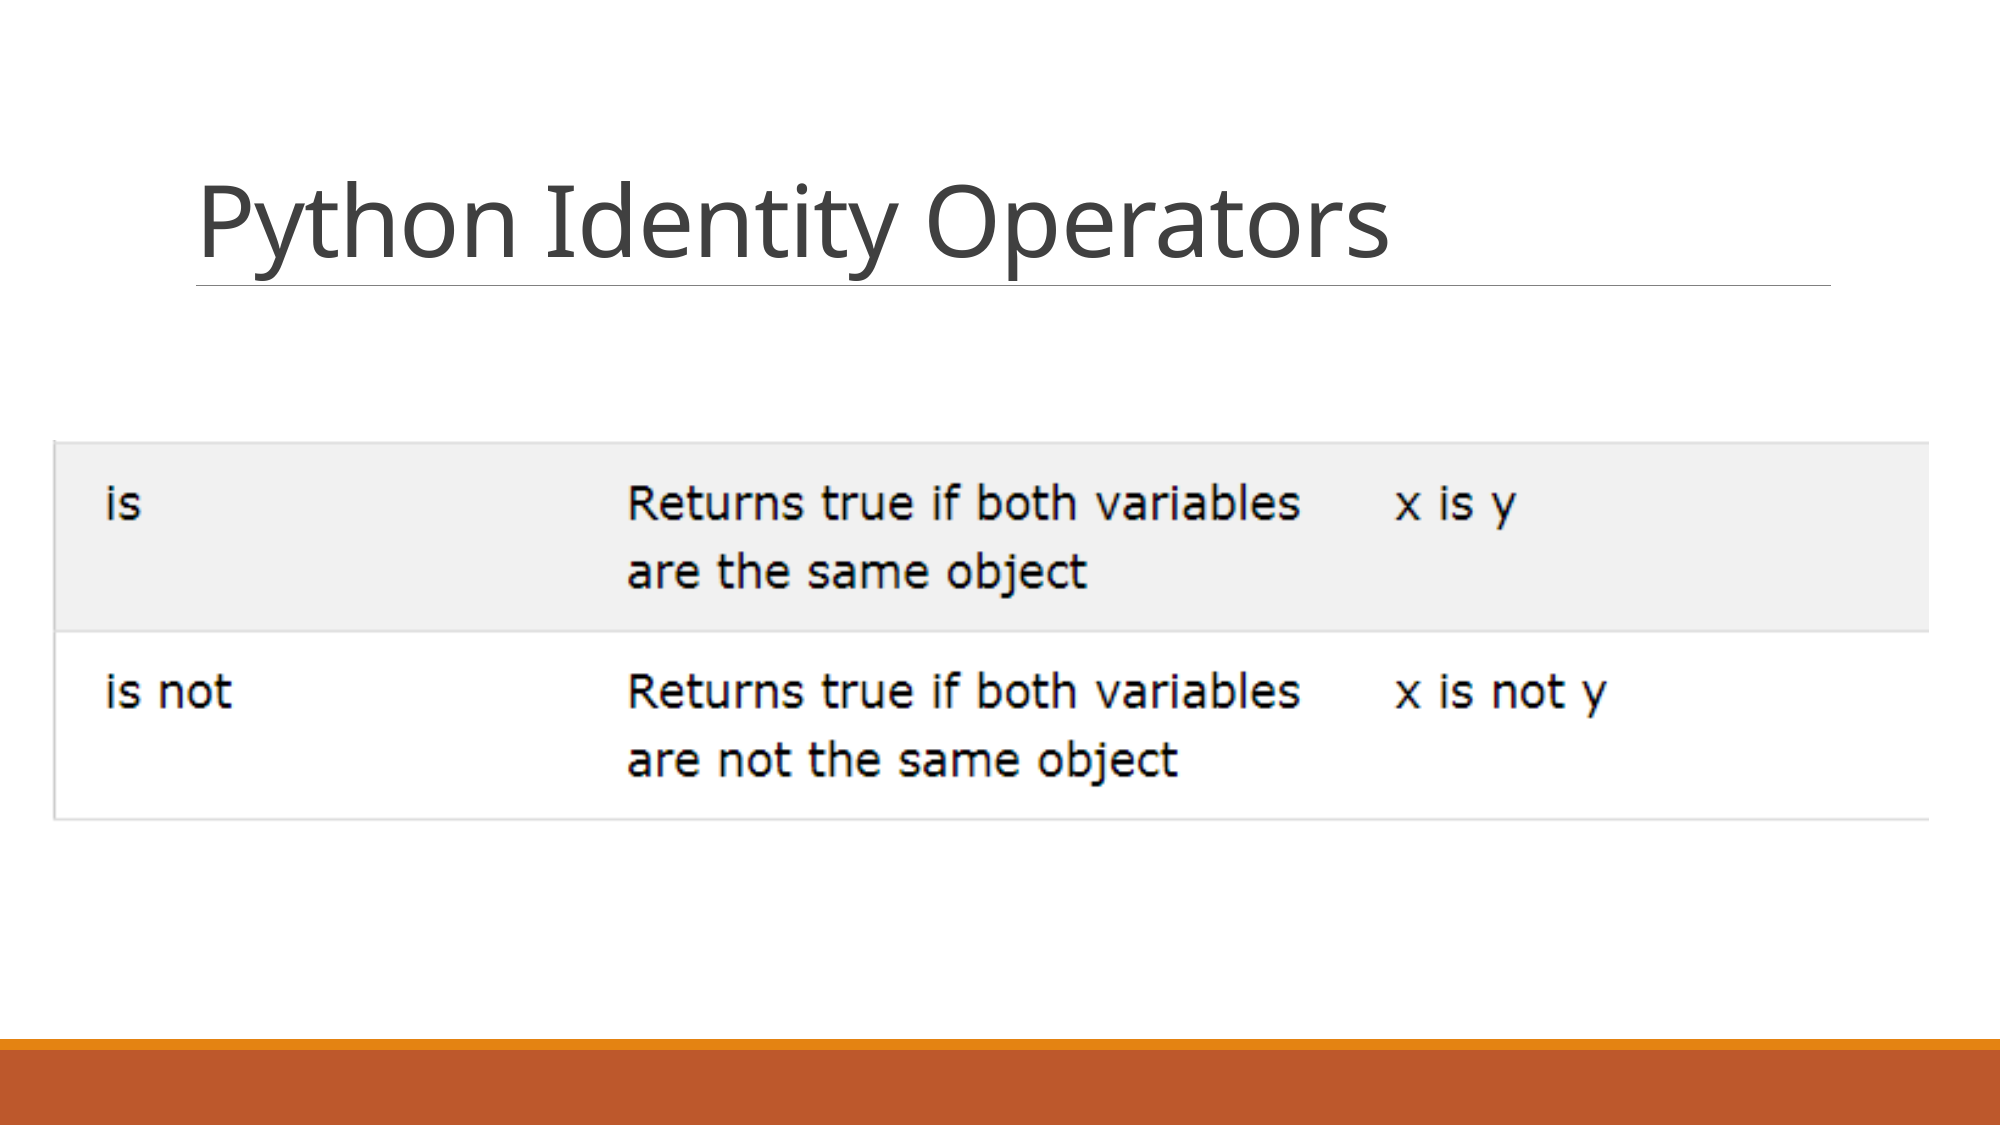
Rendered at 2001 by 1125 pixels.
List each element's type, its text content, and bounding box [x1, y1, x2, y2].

picture [32, 440, 1929, 837]
title Python Identity Operators [180, 47, 1830, 285]
